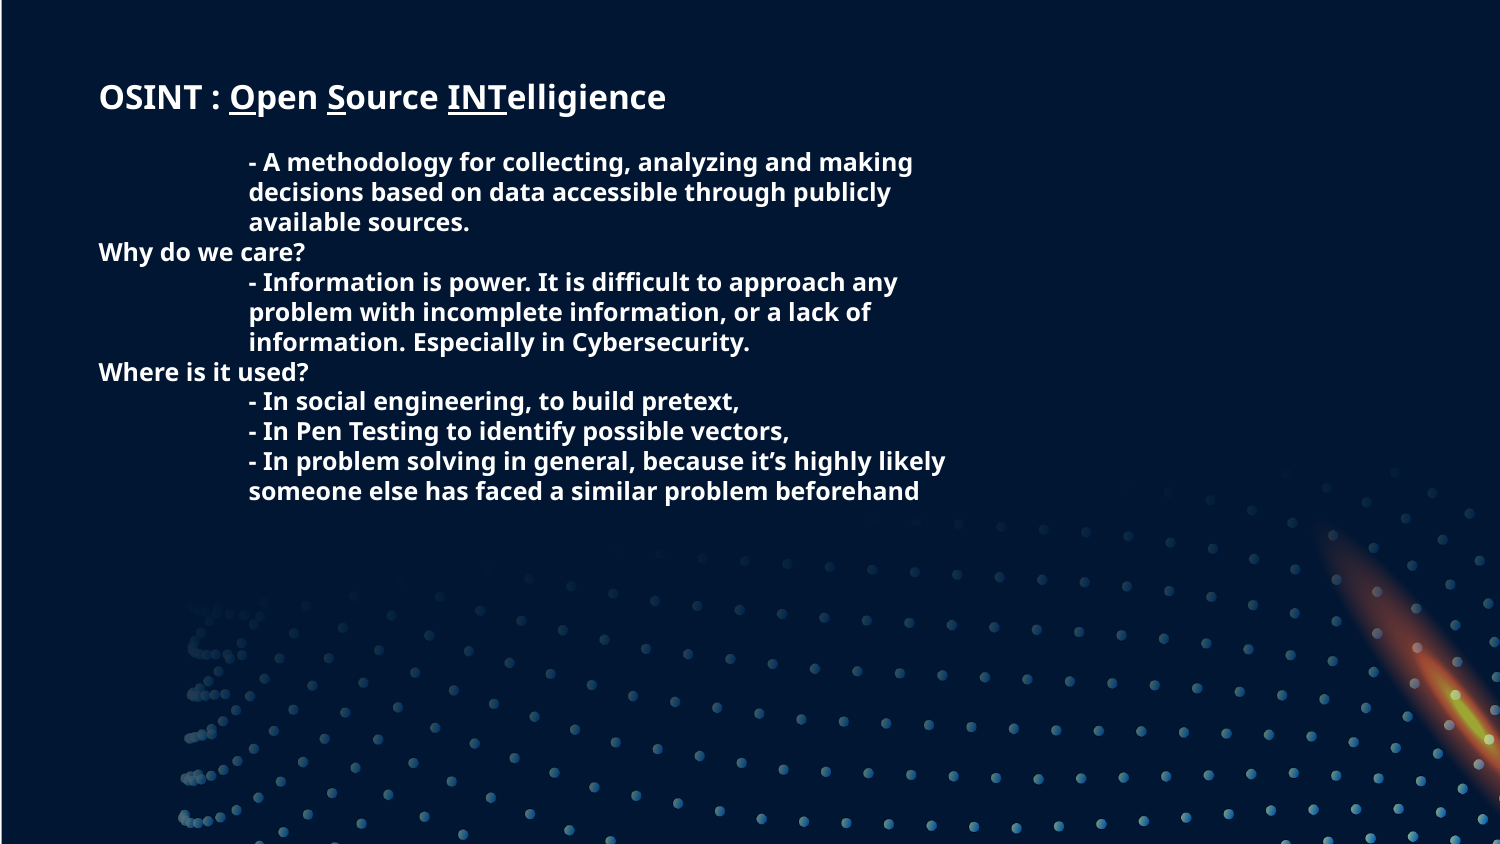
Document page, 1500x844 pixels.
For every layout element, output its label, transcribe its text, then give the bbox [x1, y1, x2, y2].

title OSINT : Open Source INTelligience - A methodology for collecting, analyzing and making decisions based on data accessible through publicly available sources. Why do we care? - Information is power. It is difficult to approach any problem with incomplete information, or a lack of information. Especially in Cybersecurity. Where is it used? - In social engineering, to build pretext, - In Pen Testing to identify possible vectors, - In problem solving in general, because it’s highly likely someone else has faced a similar problem beforehand [83, 61, 977, 489]
picture [0, 0, 1500, 844]
